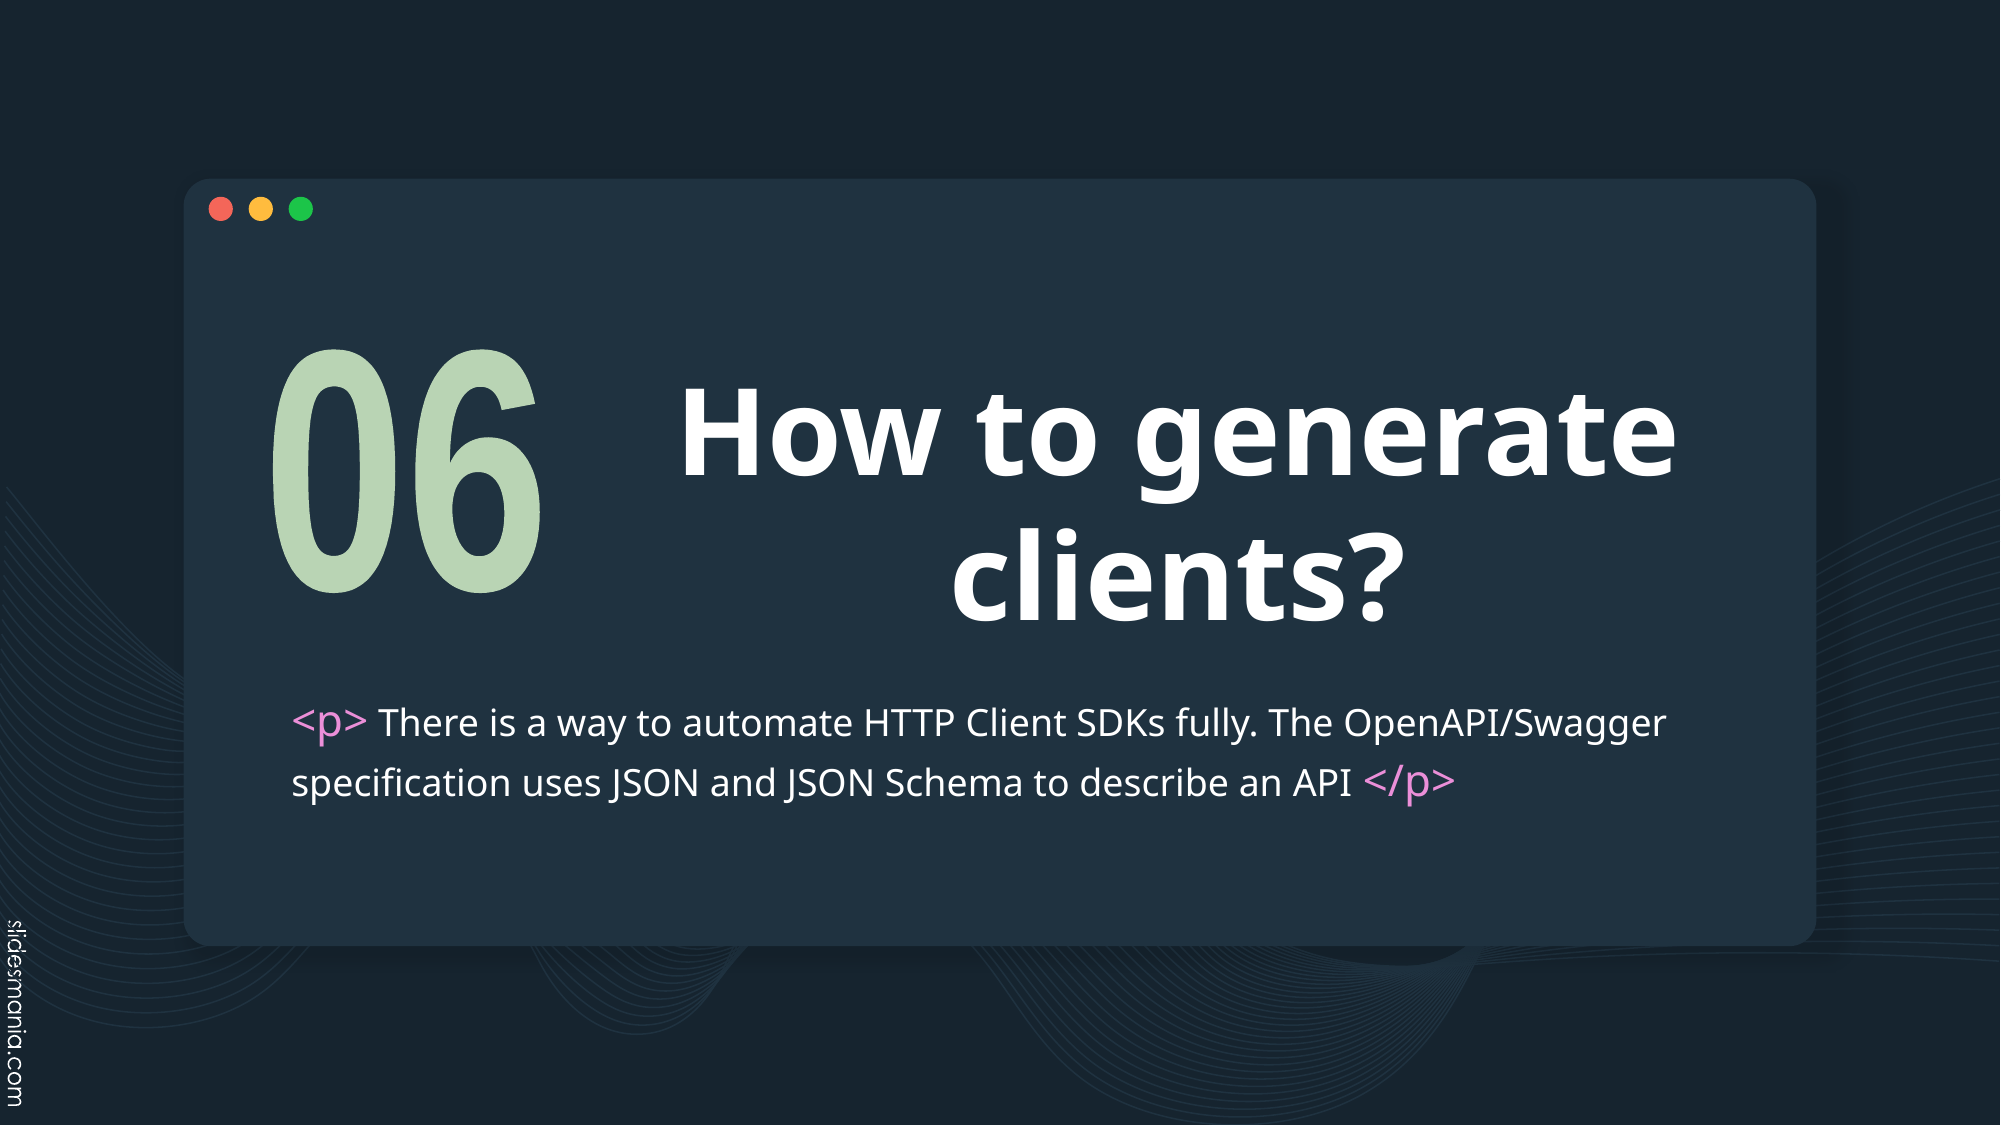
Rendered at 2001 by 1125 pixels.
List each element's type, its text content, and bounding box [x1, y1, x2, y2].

title How to generate clients? [575, 334, 1781, 594]
list <p> There is a way to automate HTTP Client SDKs fully. The OpenAPI/Swagger specification uses JSON and JSON Schema to describe an API </p> [271, 664, 1731, 791]
